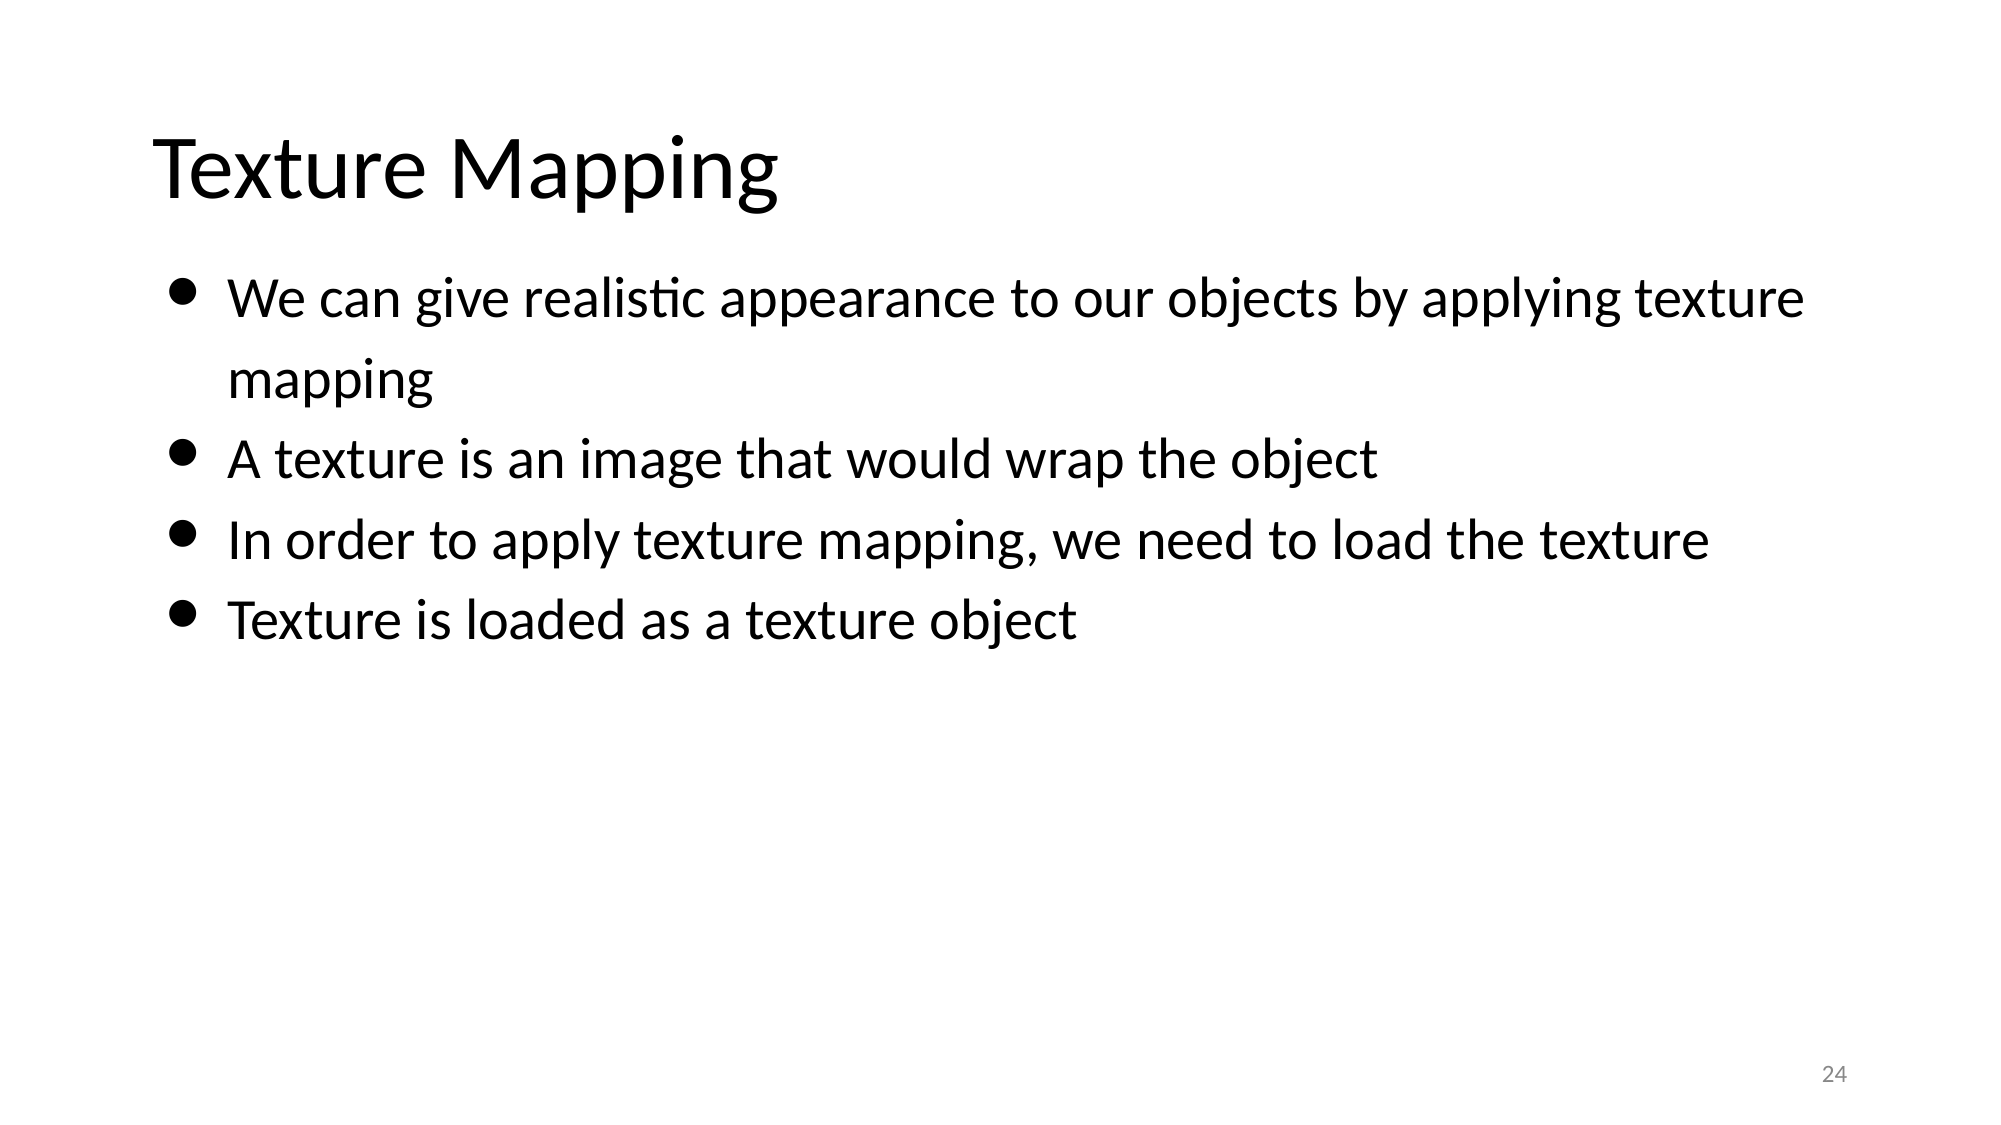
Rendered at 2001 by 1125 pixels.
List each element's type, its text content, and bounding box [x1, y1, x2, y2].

title Texture Mapping [137, 59, 1919, 278]
text_box We can give realistic appearance to our objects by applying texture mapping A texture is an image that would wrap the object In order to apply texture mapping, we need to load the texture Texture is loaded as a texture object [137, 234, 1871, 667]
slide_number ‹#› [1412, 1042, 1863, 1103]
